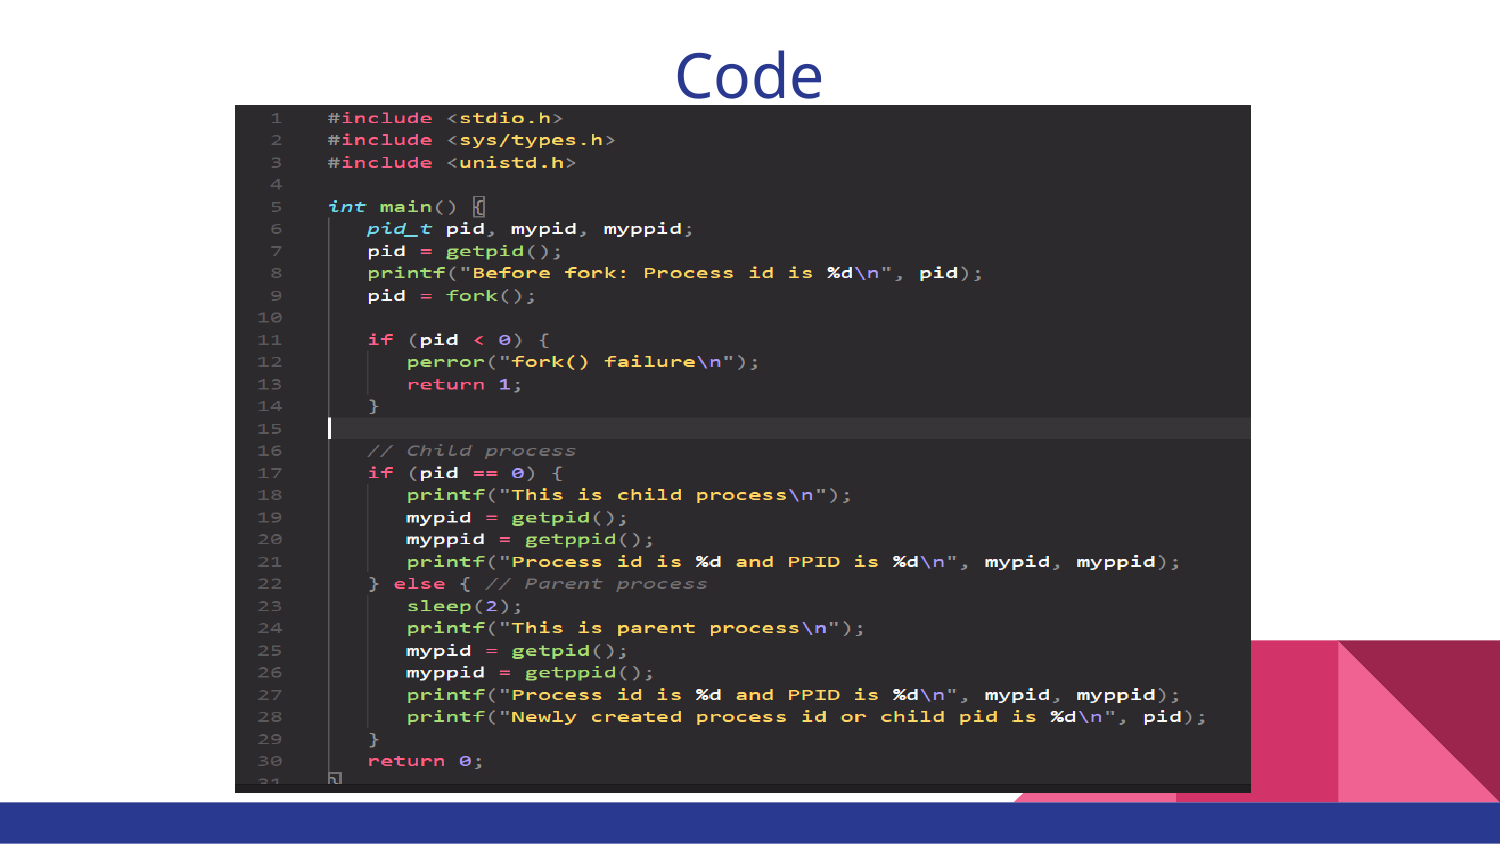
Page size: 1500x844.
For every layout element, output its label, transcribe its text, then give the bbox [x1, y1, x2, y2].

picture [235, 105, 1251, 793]
title Code [51, 21, 1449, 121]
